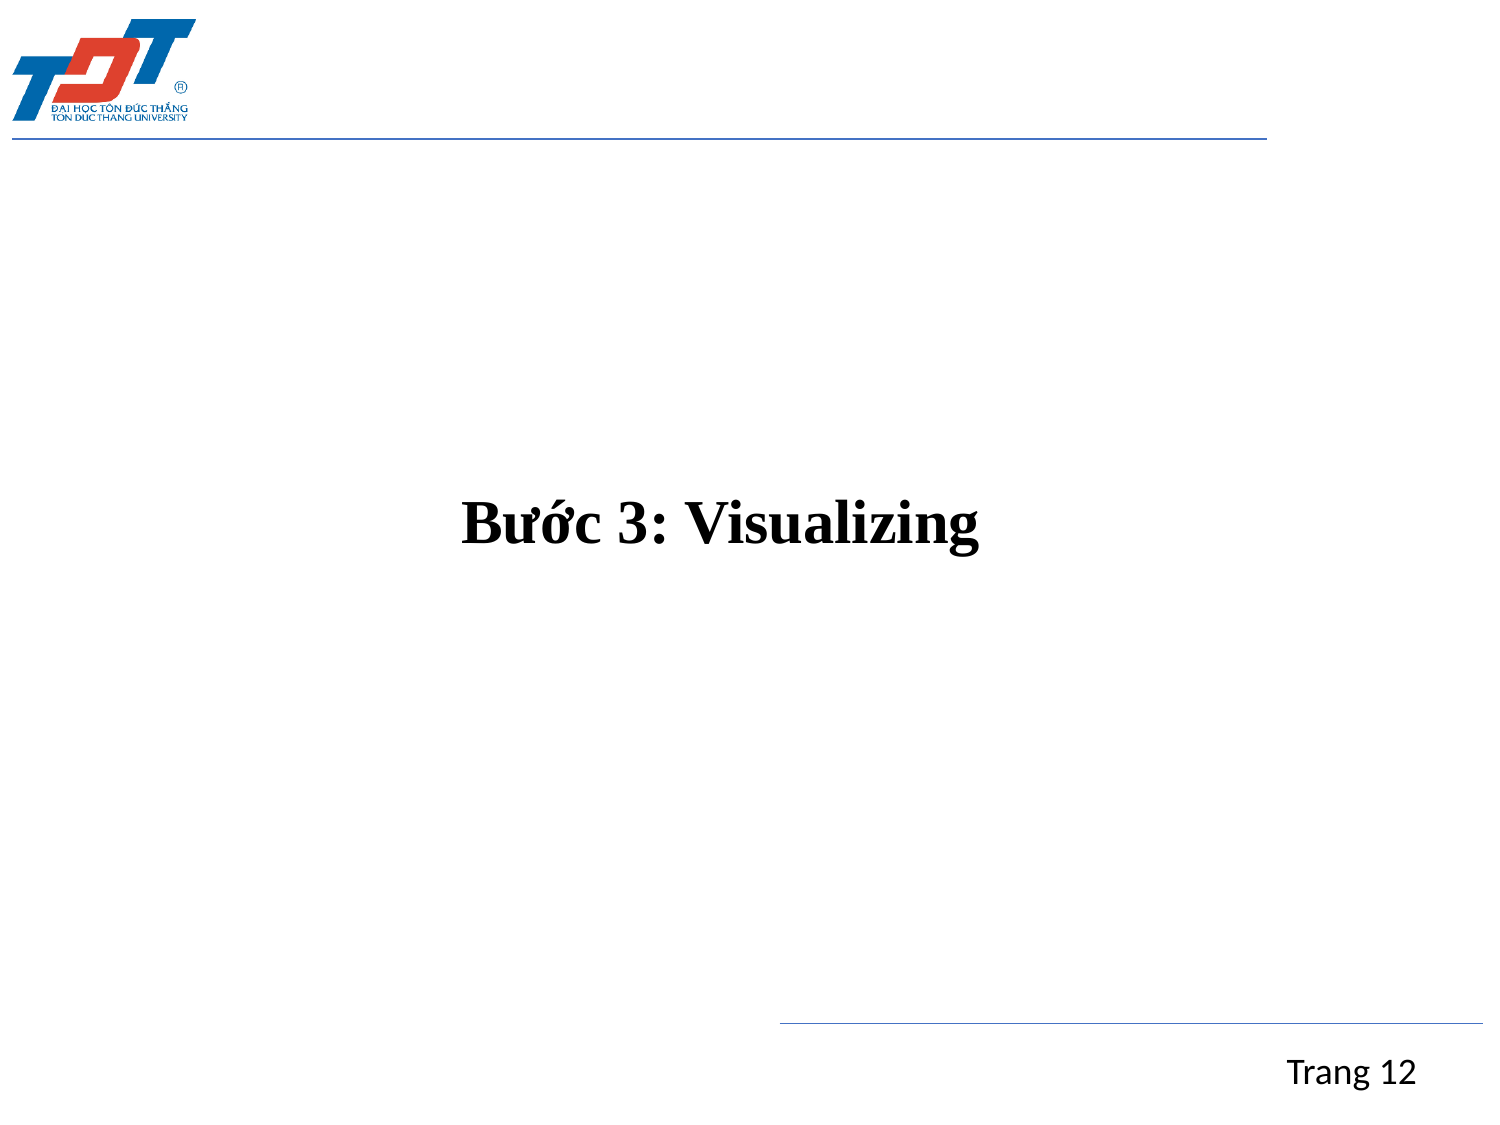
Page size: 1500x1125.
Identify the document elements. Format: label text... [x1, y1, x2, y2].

text_box Trang 12 [1271, 1039, 1483, 1100]
text_box Bước 3: Visualizing [446, 473, 1113, 564]
picture [12, 19, 196, 121]
